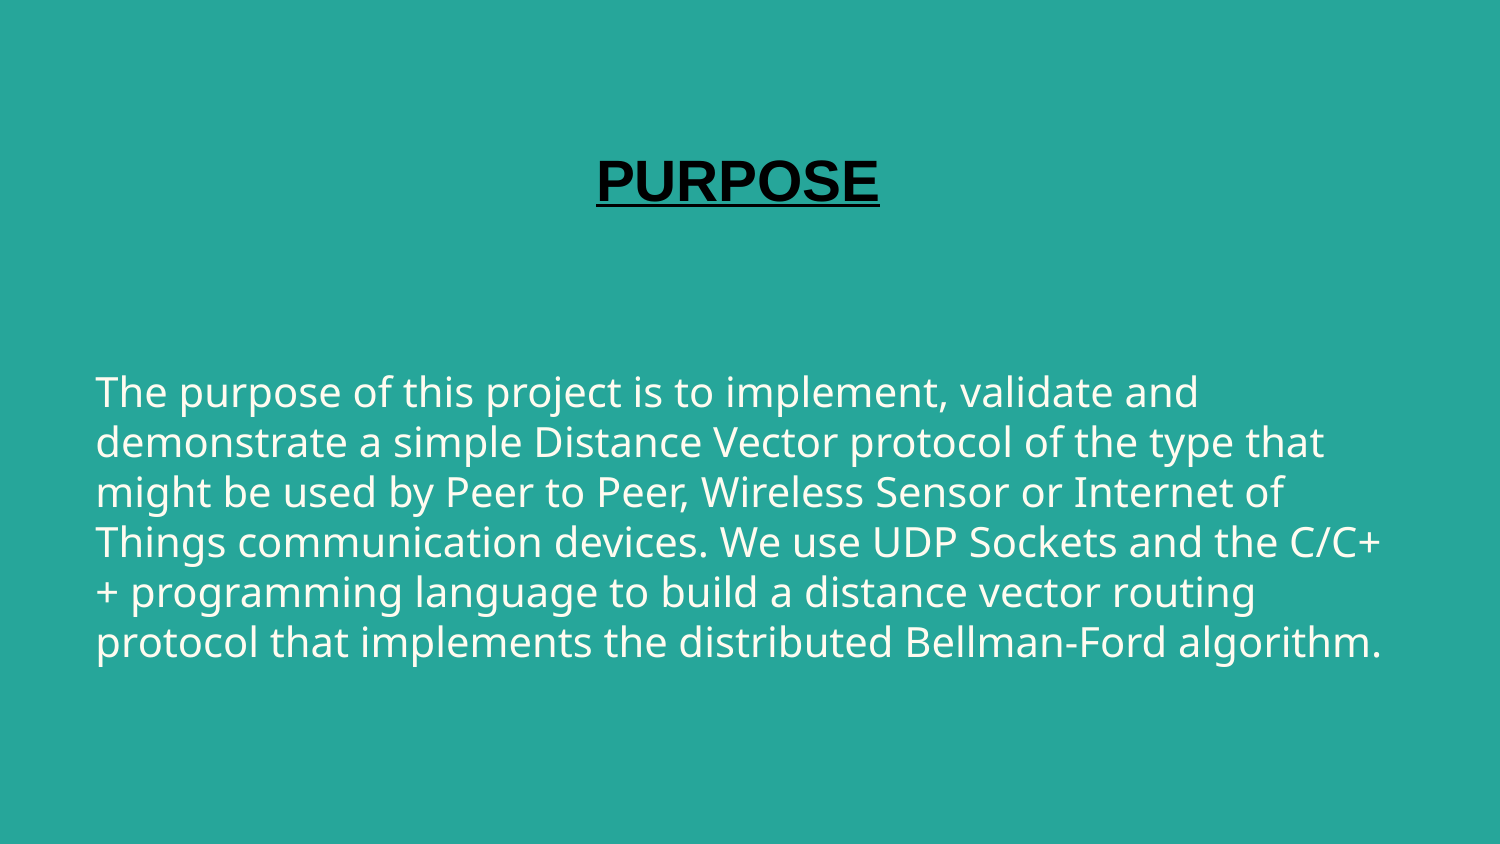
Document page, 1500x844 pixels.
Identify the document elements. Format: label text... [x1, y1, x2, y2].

title The purpose of this project is to implement, validate and demonstrate a simple Distance Vector protocol of the type that might be used by Peer to Peer, Wireless Sensor or Internet of Things communication devices. We use UDP Sockets and the C/C++ programming language to build a distance vector routing protocol that implements the distributed Bellman-Ford algorithm. [80, 275, 1410, 758]
text_box PURPOSE [106, 135, 1370, 220]
